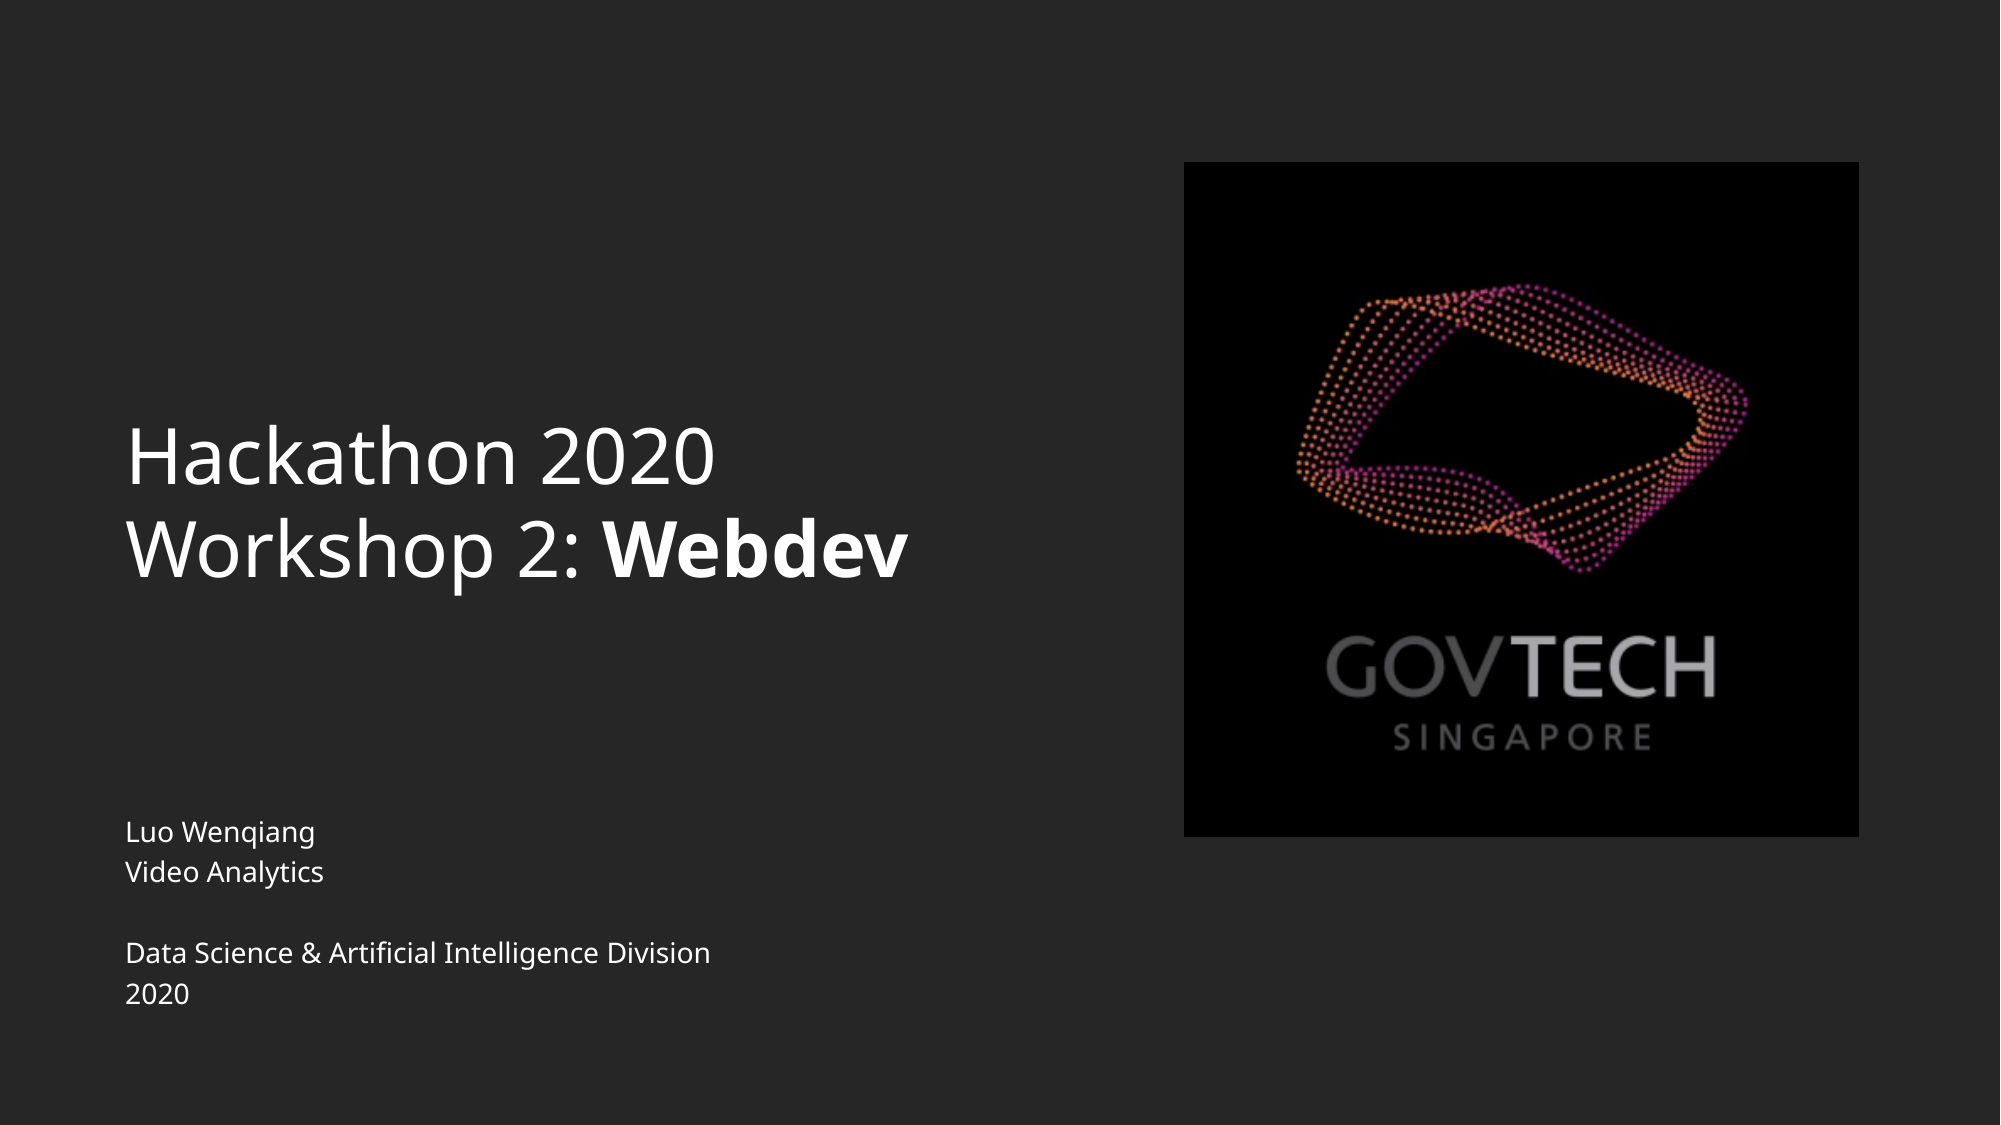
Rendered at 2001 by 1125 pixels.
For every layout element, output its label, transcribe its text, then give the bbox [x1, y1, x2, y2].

title Hackathon 2020 Workshop 2: Webdev [110, 250, 1183, 749]
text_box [1183, 161, 1859, 837]
list Luo Wenqiang Video Analytics Data Science & Artificial Intelligence Division 2020 [110, 799, 996, 1018]
